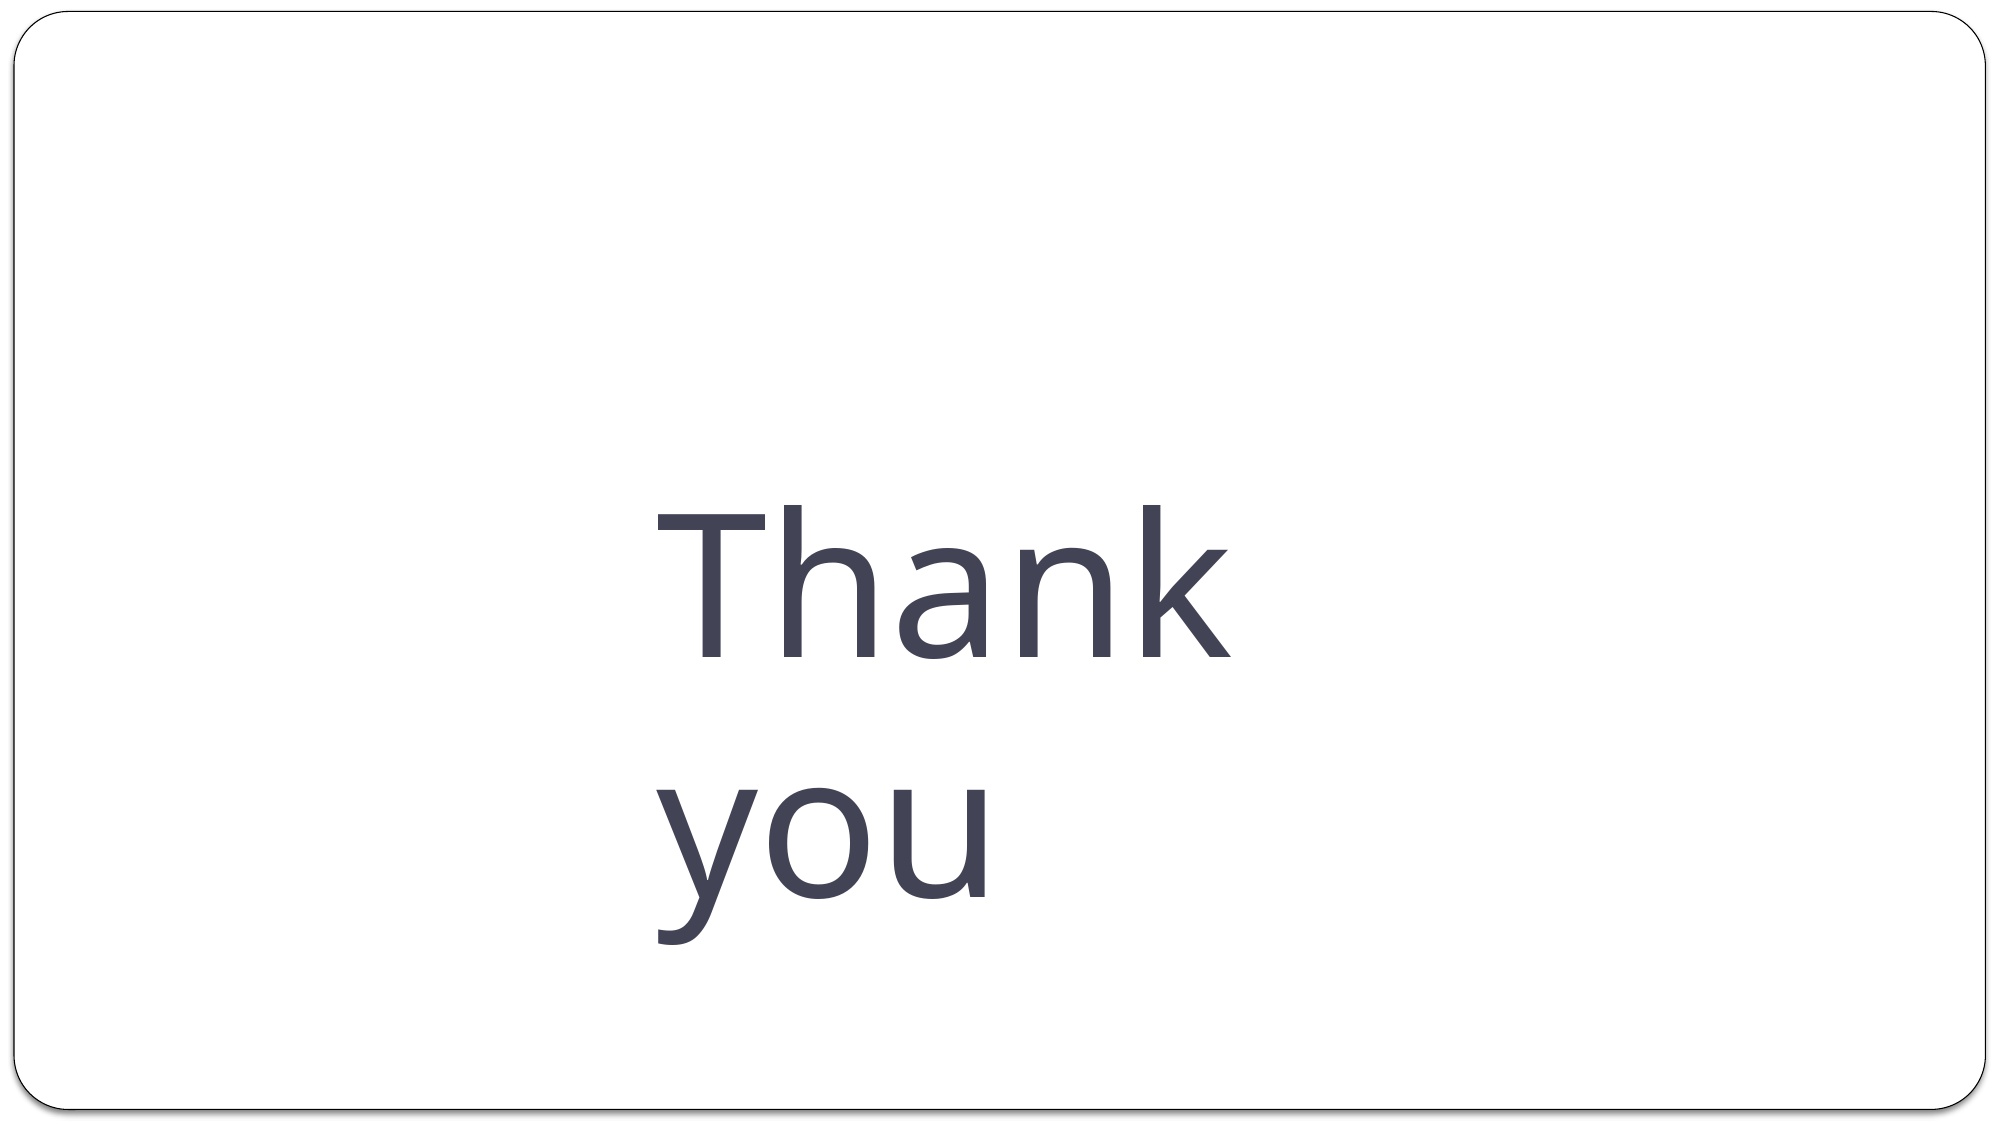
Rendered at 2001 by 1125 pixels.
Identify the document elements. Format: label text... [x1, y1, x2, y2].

title Thank you [641, 172, 1644, 953]
